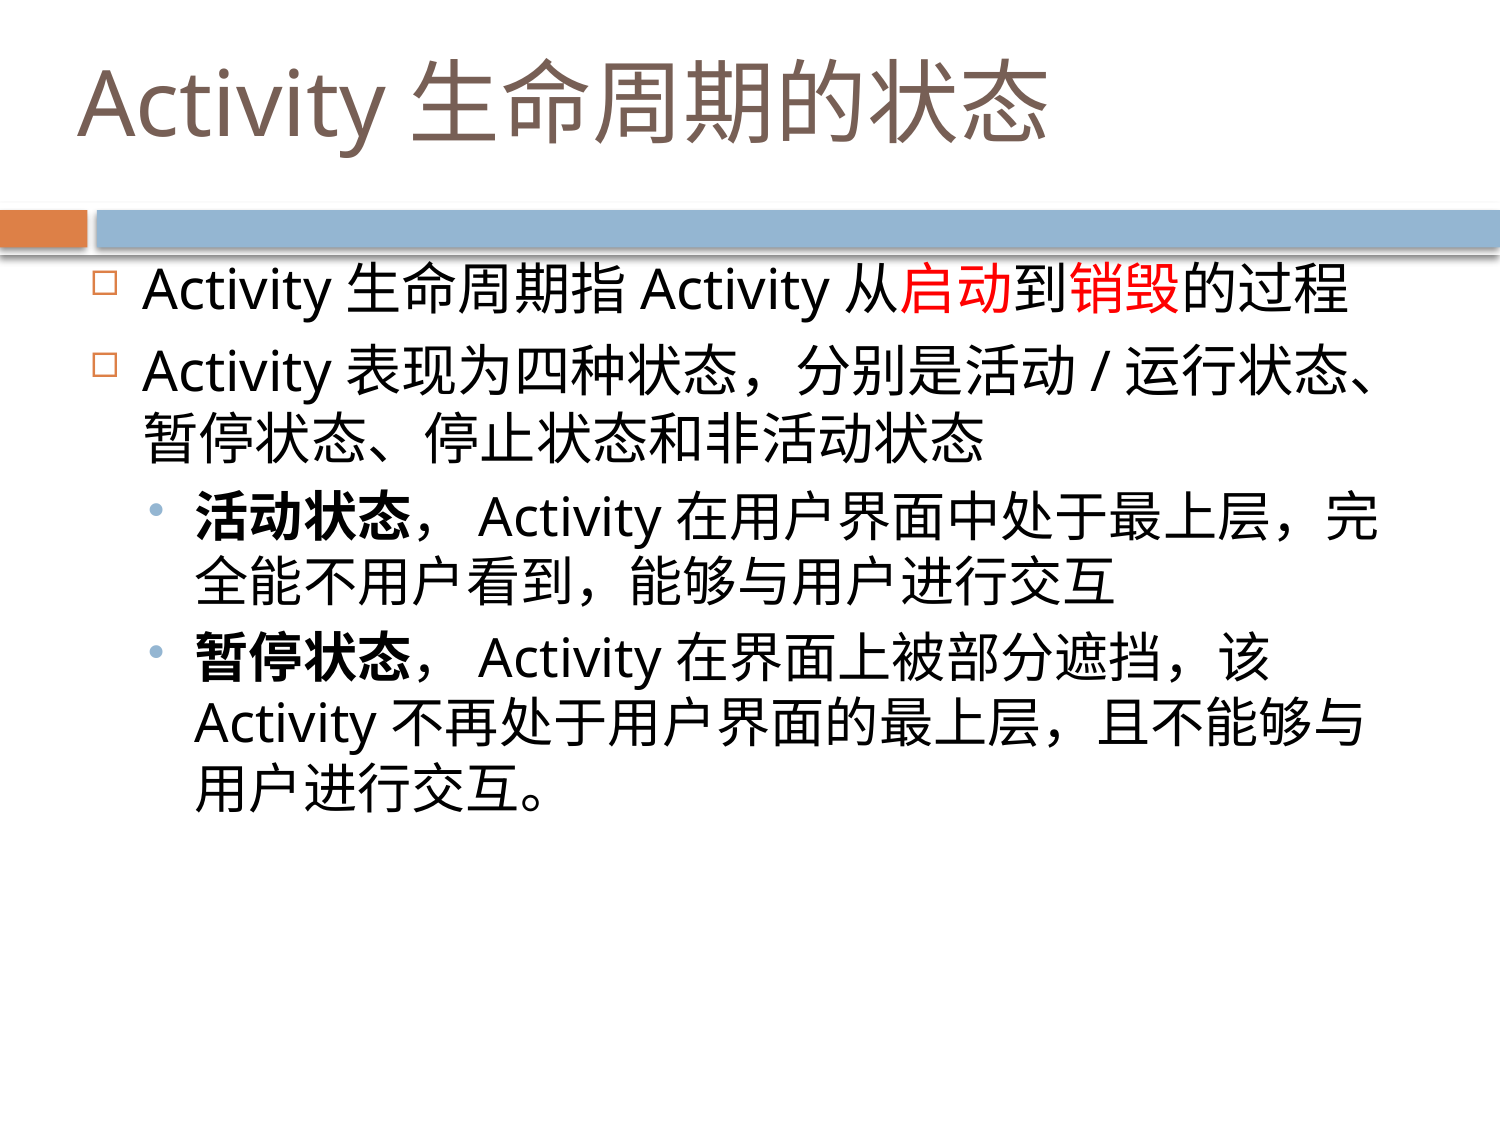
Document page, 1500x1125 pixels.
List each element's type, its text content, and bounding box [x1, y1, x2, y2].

title Activity生命周期的状态 [62, 37, 1137, 163]
list Activity生命周期指Activity从启动到销毁的过程 Activity表现为四种状态，分别是活动/运行状态、暂停状态、停止状态和非活动状态 活动状态，Activity在用户界面中处于最上层，完全能不用户看到，能够与用户进行交互 暂停状态，Activity在界面上被部分遮挡，该Activity不再处于用户界面的最上层，且不能够与用户进行交互。 [75, 246, 1425, 1013]
